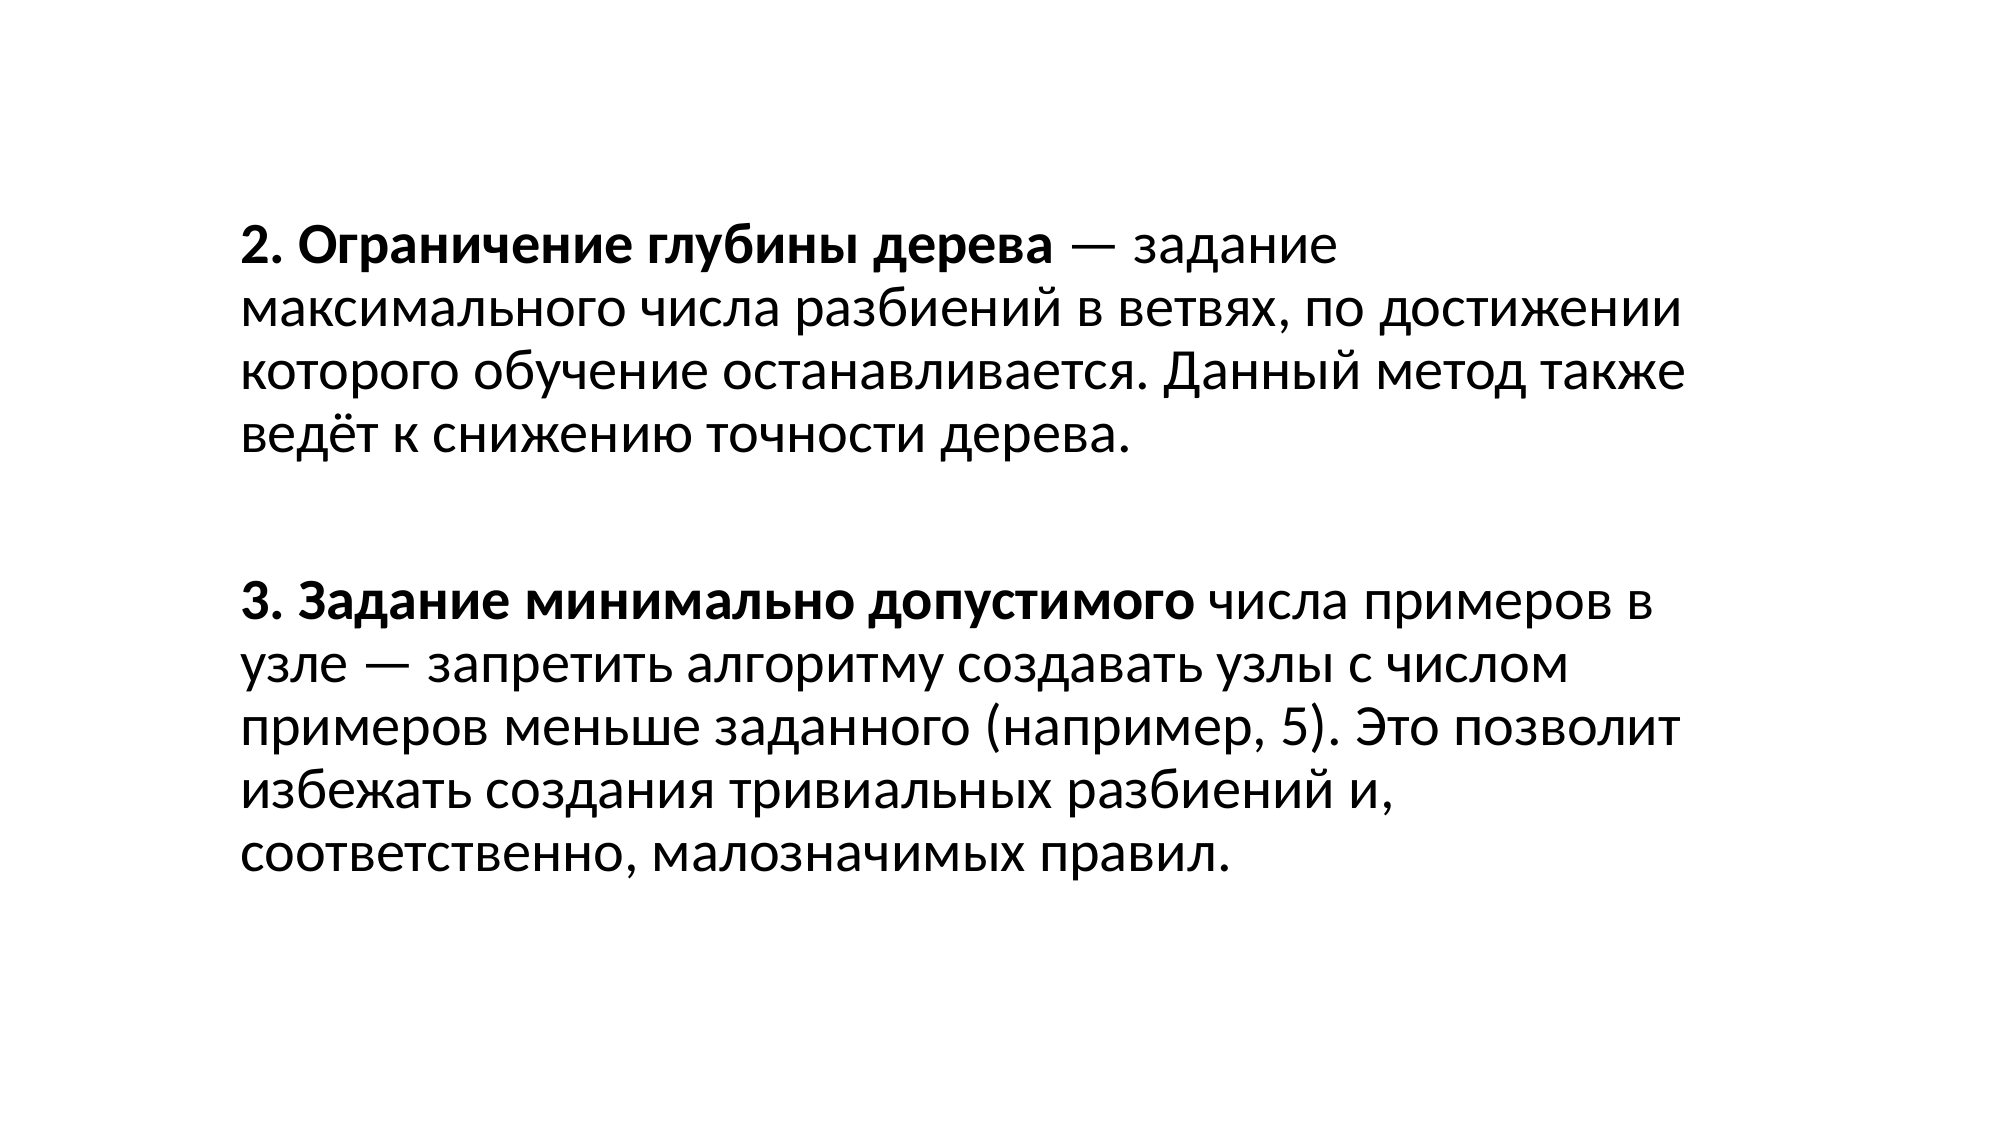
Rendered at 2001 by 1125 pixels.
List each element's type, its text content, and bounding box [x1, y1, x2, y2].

list 2. Ограничение глубины дерева — задание максимального числа разбиений в ветвях, по достижении которого обучение останавливается. Данный метод также ведёт к снижению точности дерева. 3. Задание минимально допустимого числа примеров в узле — запретить алгоритму создавать узлы с числом примеров меньше заданного (например, 5). Это позволит избежать создания тривиальных разбиений и, соответственно, малозначимых правил. [225, 205, 1745, 920]
